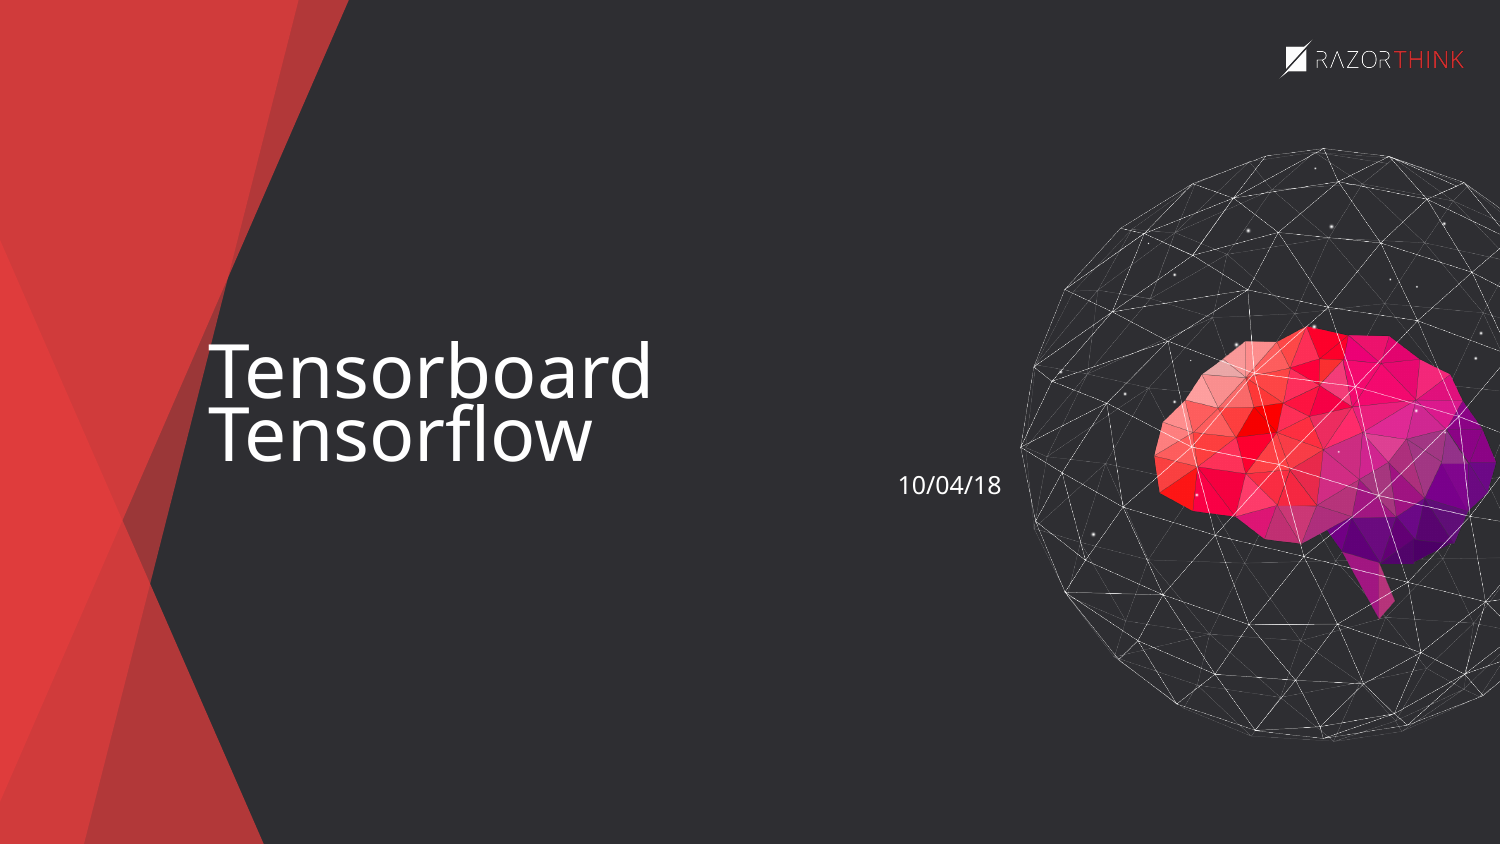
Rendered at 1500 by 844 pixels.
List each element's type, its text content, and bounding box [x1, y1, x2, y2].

picture [1020, 148, 1500, 742]
list 10/04/18 [685, 467, 1013, 511]
list Tensorboard Tensorflow [197, 342, 1060, 439]
picture [1278, 38, 1464, 80]
